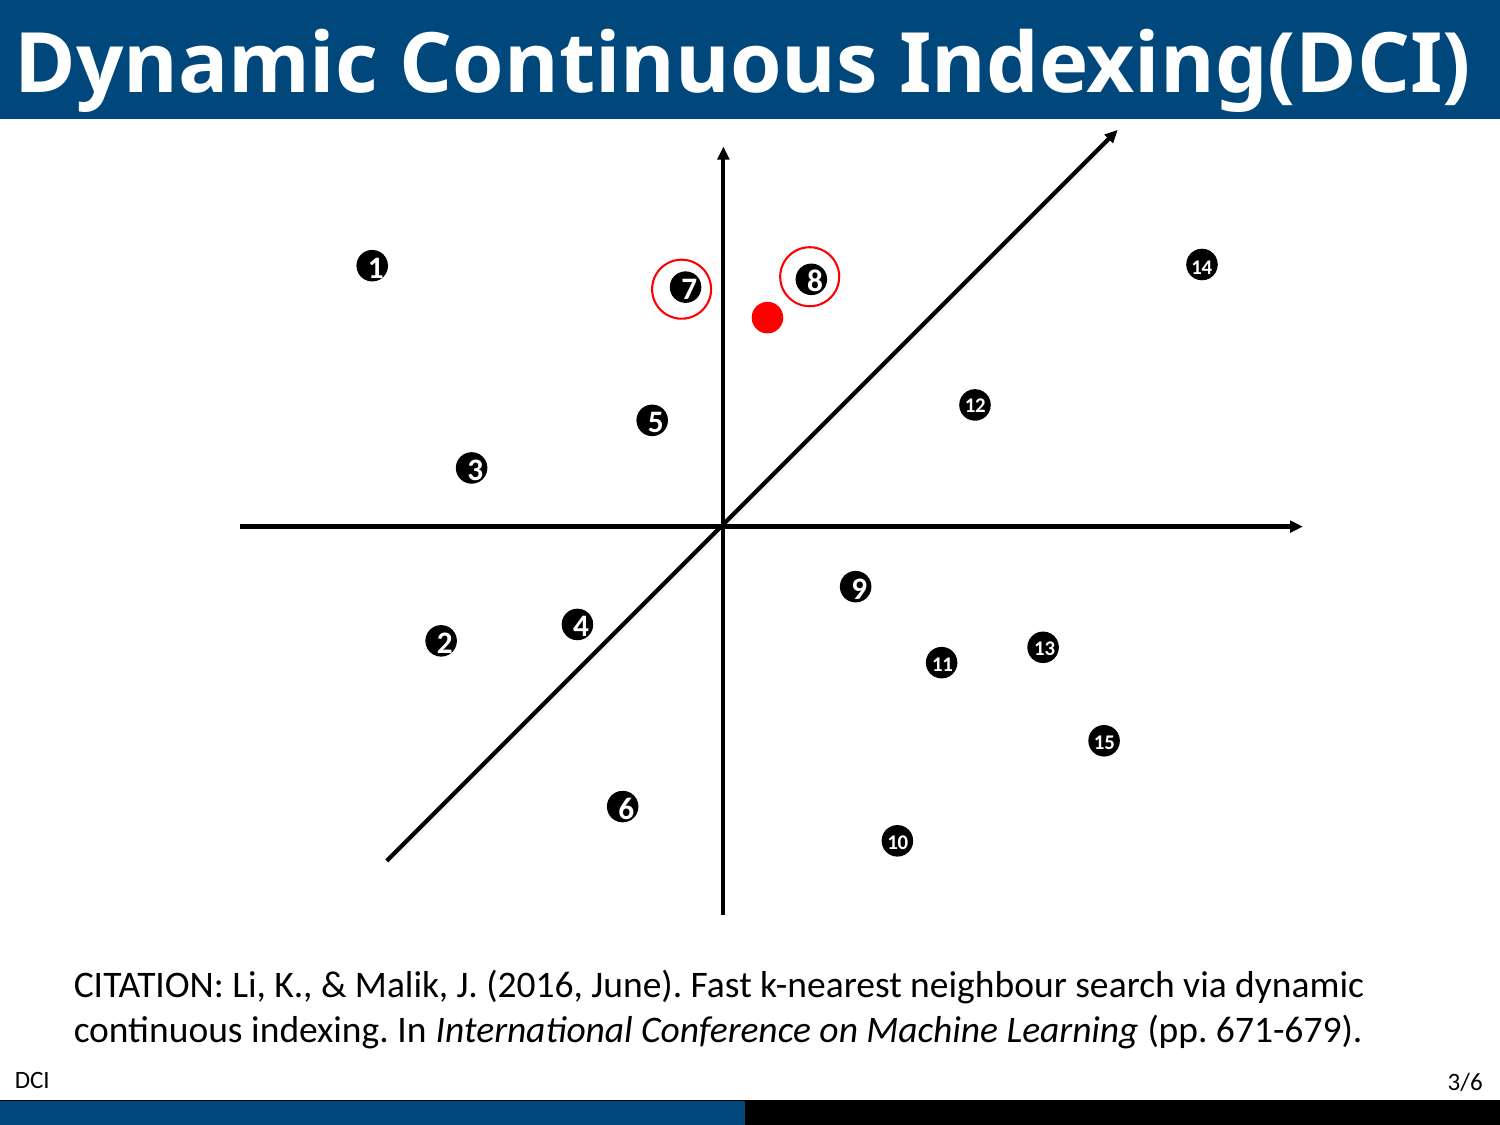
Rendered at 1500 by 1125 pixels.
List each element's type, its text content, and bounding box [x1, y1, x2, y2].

text_box 15 [1079, 721, 1130, 761]
text_box 12 [949, 384, 1001, 425]
text_box 11 [917, 643, 969, 684]
text_box 6 [606, 790, 639, 823]
text_box [651, 258, 713, 320]
text_box 1 [356, 249, 389, 282]
text_box 3 [455, 452, 488, 484]
text_box 13 [1019, 627, 1071, 667]
text_box 3/6 [1320, 1058, 1498, 1103]
text_box [0, 1101, 745, 1125]
text_box DCI [0, 1055, 473, 1101]
text_box 10 [872, 821, 924, 861]
text_box [473, 1100, 1500, 1125]
text_box [779, 246, 841, 308]
text_box 5 [636, 404, 669, 437]
text_box 2 [425, 625, 457, 657]
text_box 4 [561, 608, 594, 641]
text_box CITATION: Li, K., & Malik, J. (2016, June). Fast k-nearest neighbour search via dynamic continuous indexing. In International Conference on Machine Learning (pp. 671-679). [58, 952, 1498, 1058]
text_box 14 [1176, 246, 1228, 286]
text_box Dynamic Continuous Indexing(DCI) [0, 0, 1500, 119]
text_box [751, 301, 784, 334]
text_box 9 [839, 570, 872, 603]
